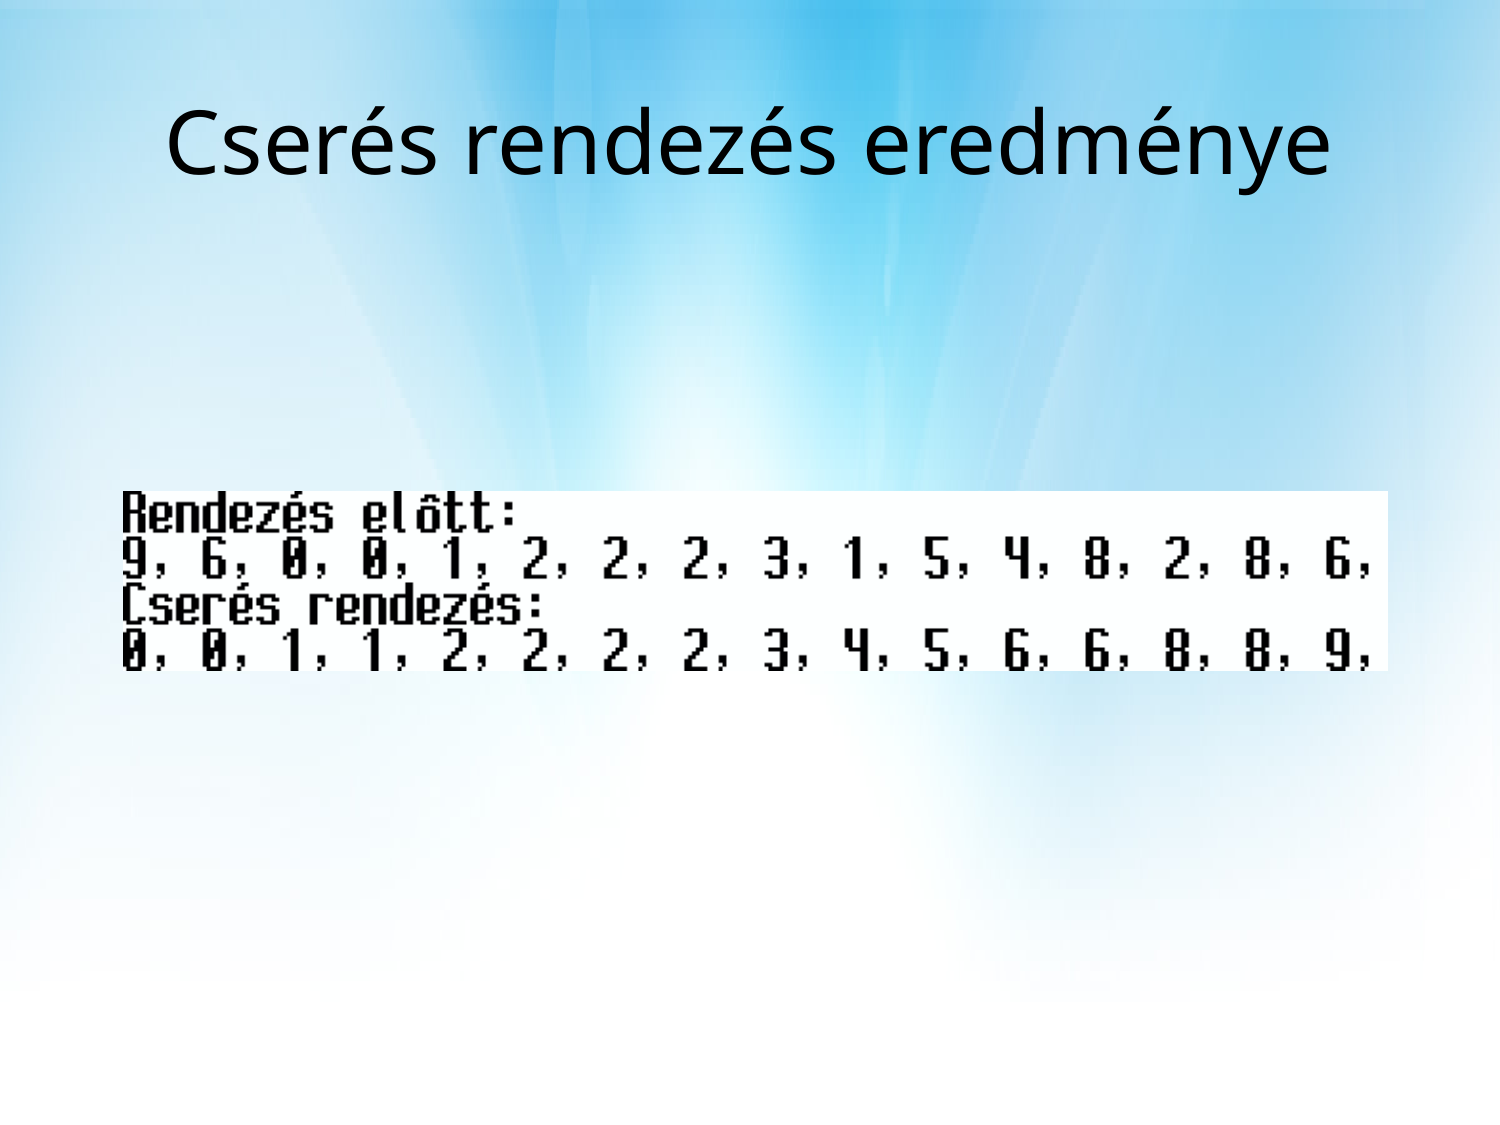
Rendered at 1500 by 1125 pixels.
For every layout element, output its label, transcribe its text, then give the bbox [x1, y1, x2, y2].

title Cserés rendezés eredménye [75, 45, 1425, 233]
picture [0, 0, 1500, 1125]
